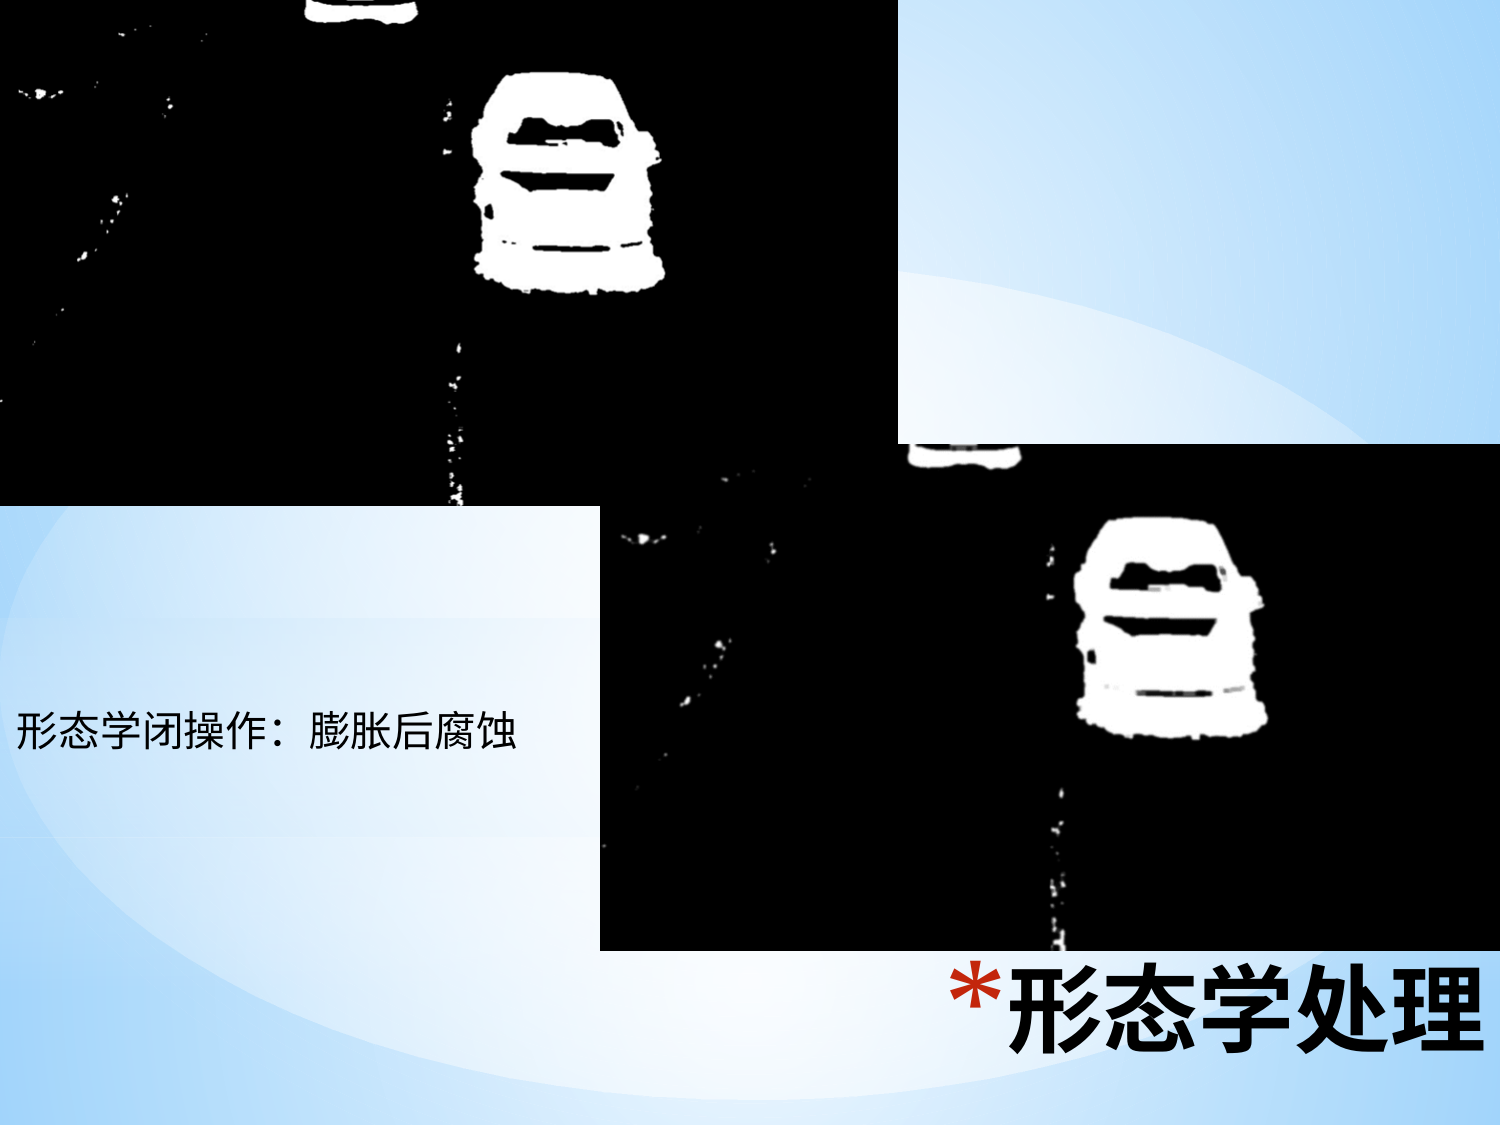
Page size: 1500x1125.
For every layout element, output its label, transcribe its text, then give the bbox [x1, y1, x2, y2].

title 形态学处理 [242, 942, 1500, 1125]
text_box 形态学闭操作：膨胀后腐蚀 [2, 697, 533, 763]
picture [0, 0, 1500, 951]
